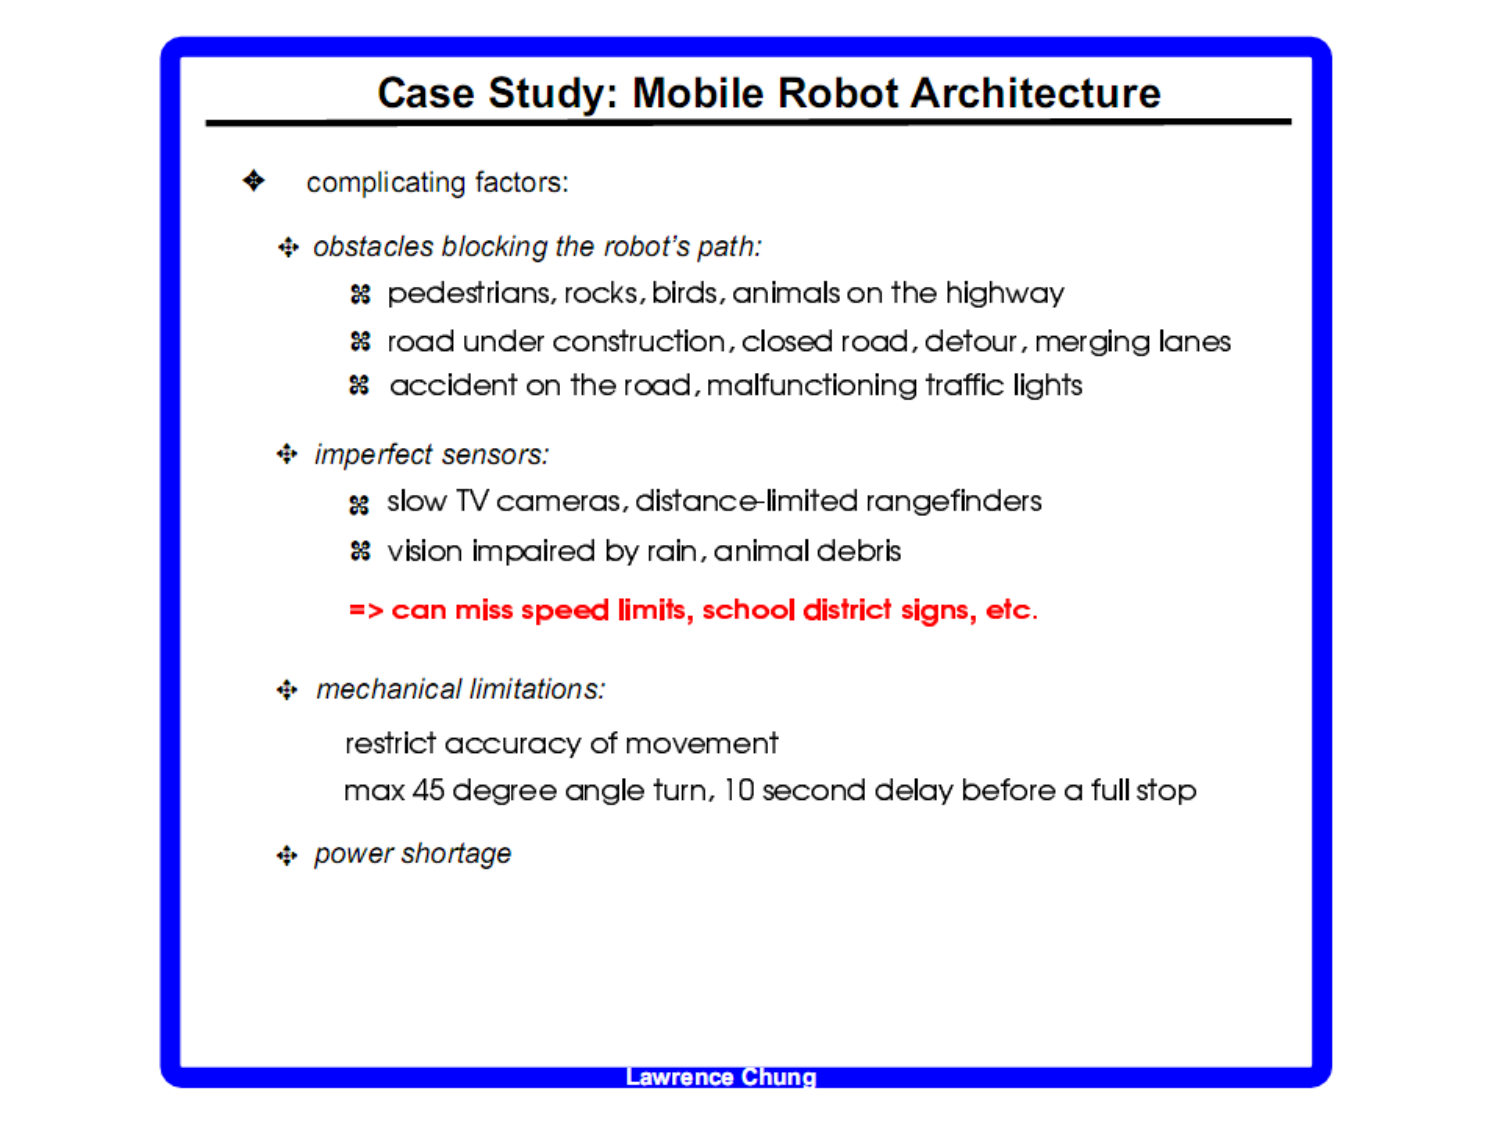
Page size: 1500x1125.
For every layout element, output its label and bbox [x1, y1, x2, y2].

picture [155, 31, 1345, 1094]
